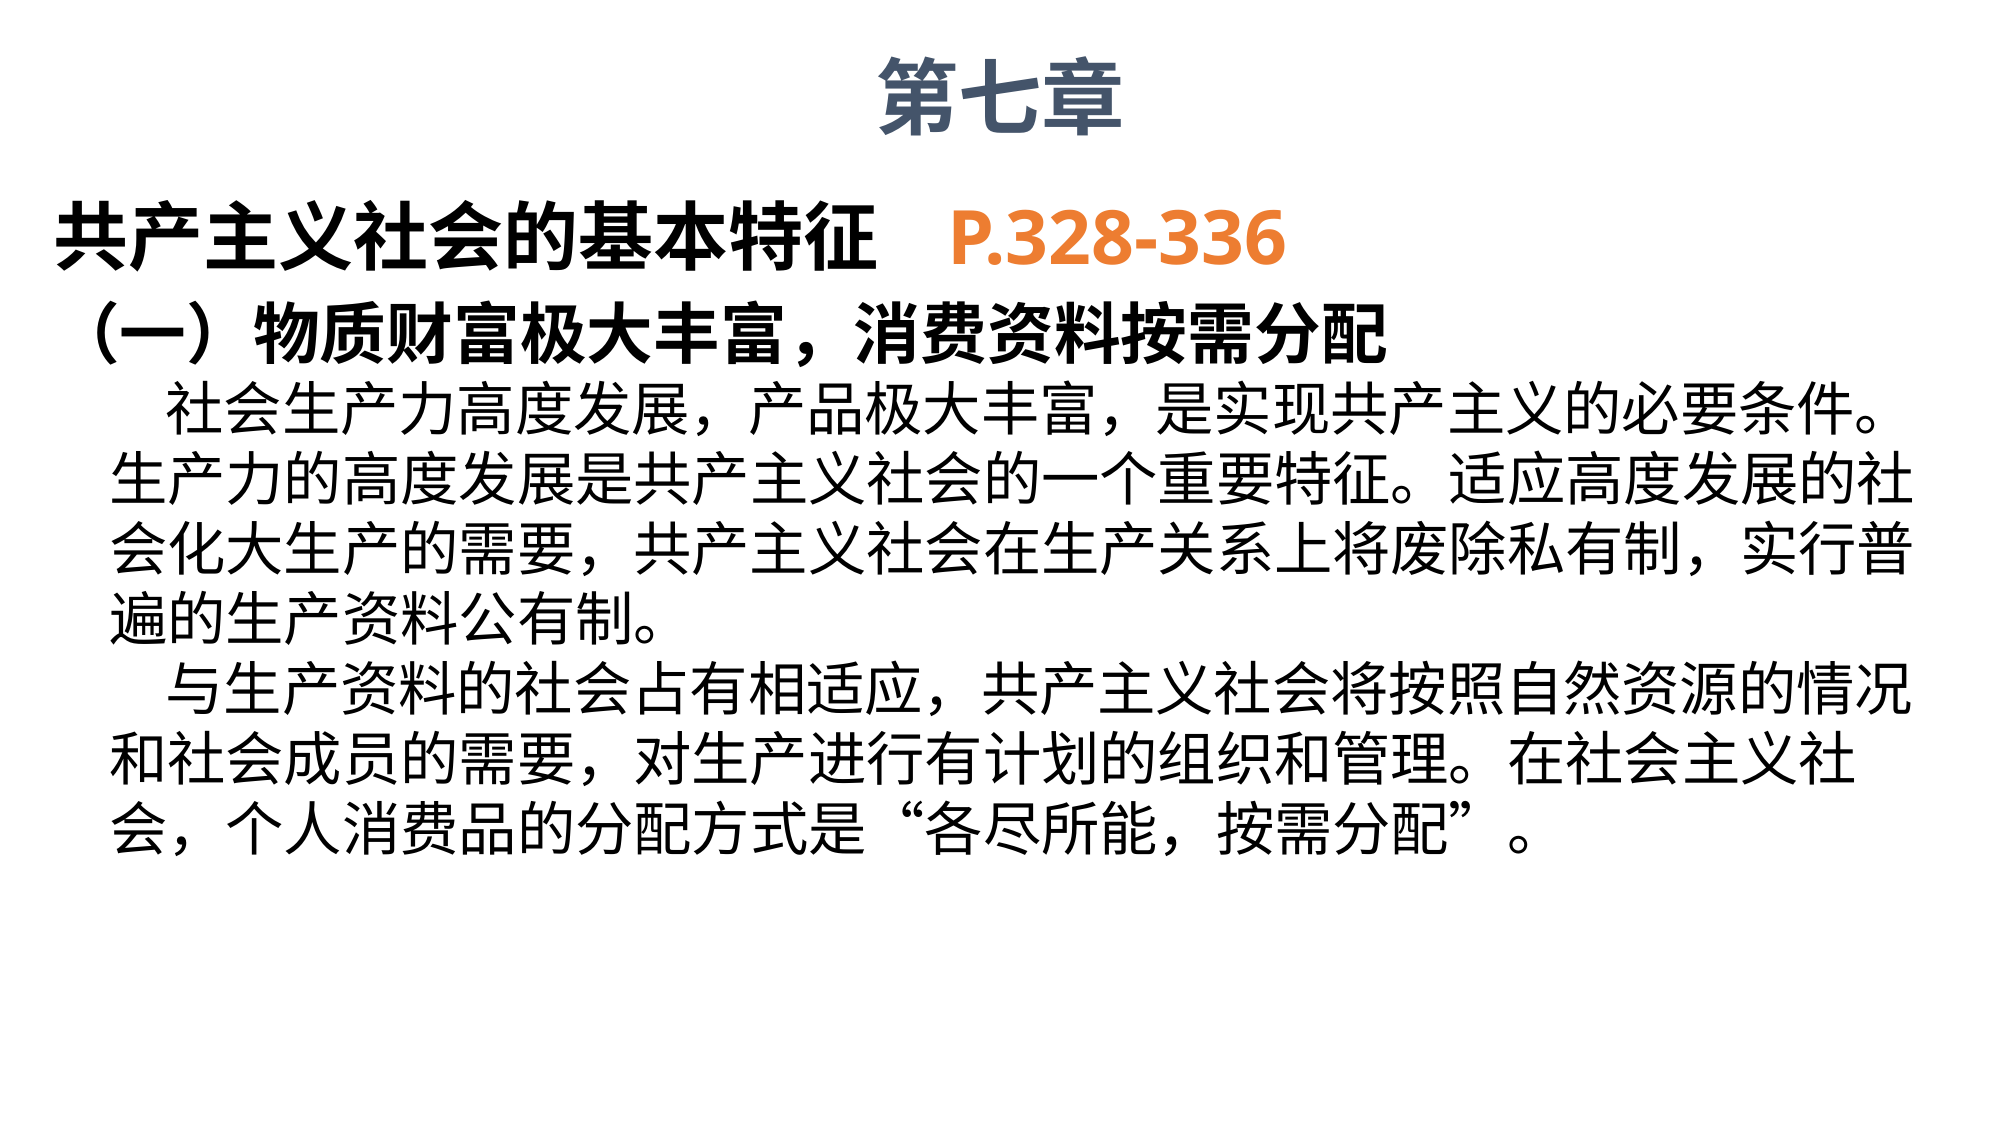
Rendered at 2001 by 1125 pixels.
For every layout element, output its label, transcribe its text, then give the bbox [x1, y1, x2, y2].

text_box 第七章 [0, 37, 2000, 153]
text_box 共产主义社会的基本特征 P.328-336 （一）物质财富极大丰富，消费资料按需分配 社会生产力高度发展，产品极大丰富，是实现共产主义的必要条件。生产力的高度发展是共产主义社会的一个重要特征。适应高度发展的社会化大生产的需要，共产主义社会在生产关系上将废除私有制，实行普遍的生产资料公有制。 与生产资料的社会占有相适应，共产主义社会将按照自然资源的情况和社会成员的需要，对生产进行有计划的组织和管理。在社会主义社会，个人消费品的分配方式是“各尽所能，按需分配”。 [38, 182, 1965, 943]
